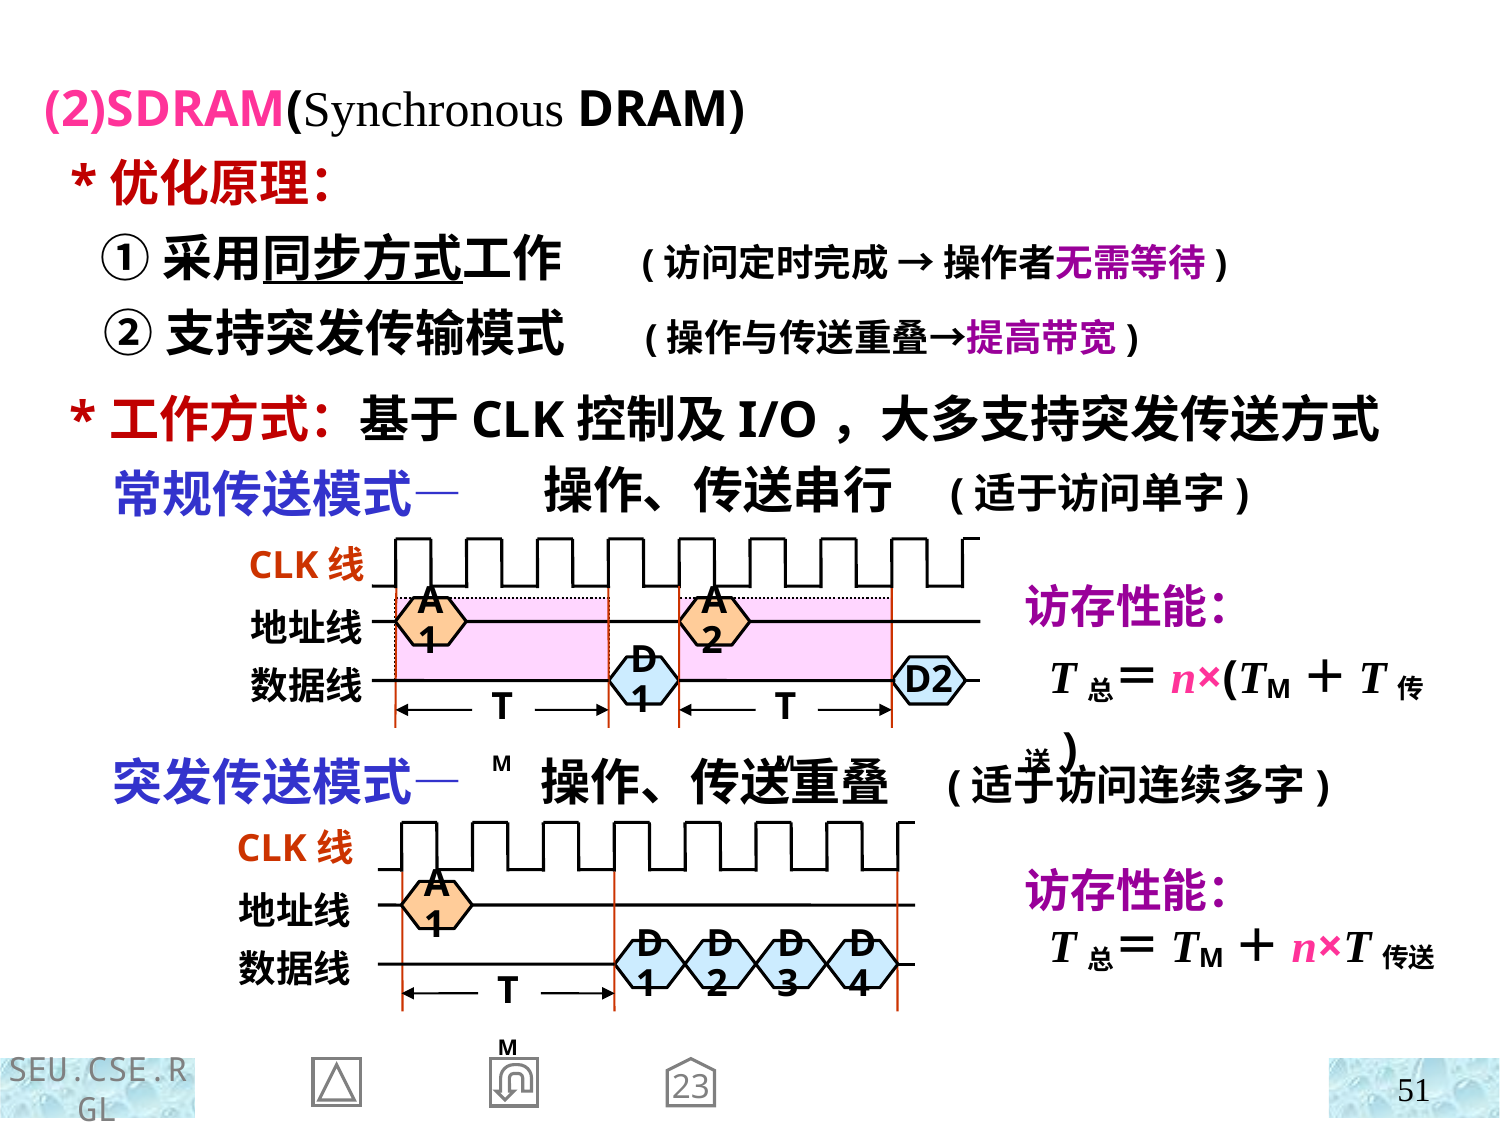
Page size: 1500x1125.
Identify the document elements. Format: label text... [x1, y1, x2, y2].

text_box (2)SDRAM(Synchronous DRAM) *优化原理： ①采用同步方式工作 (访问定时完成 → 操作者无需等待) ②支持突发传输模式 (操作与传送重叠→提高带宽) [29, 54, 1471, 364]
text_box *工作方式：基于CLK控制及I/O，大多支持突发传送方式 常规传送模式— 突发传送模式— [29, 364, 1471, 818]
text_box 有单向、双向2种方式，引脚数分别为2w、w 都是单向，引脚数为log2(S/w)＝n [0, 1058, 195, 1118]
text_box 操作、传送重叠 (适于访问连续多字) [525, 727, 1447, 818]
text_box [229, 822, 916, 1024]
text_box [490, 1058, 538, 1106]
text_box 23 [667, 1058, 715, 1106]
text_box 操作、传送串行 (适于访问单字) [528, 436, 1447, 526]
slide_number 51 [1328, 1058, 1500, 1118]
text_box 访存性能： T总＝n×(TM＋T传送) [1021, 562, 1471, 711]
text_box [313, 1058, 361, 1106]
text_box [241, 538, 981, 740]
text_box 访存性能： T总＝TM＋n×T传送 [1021, 846, 1471, 991]
